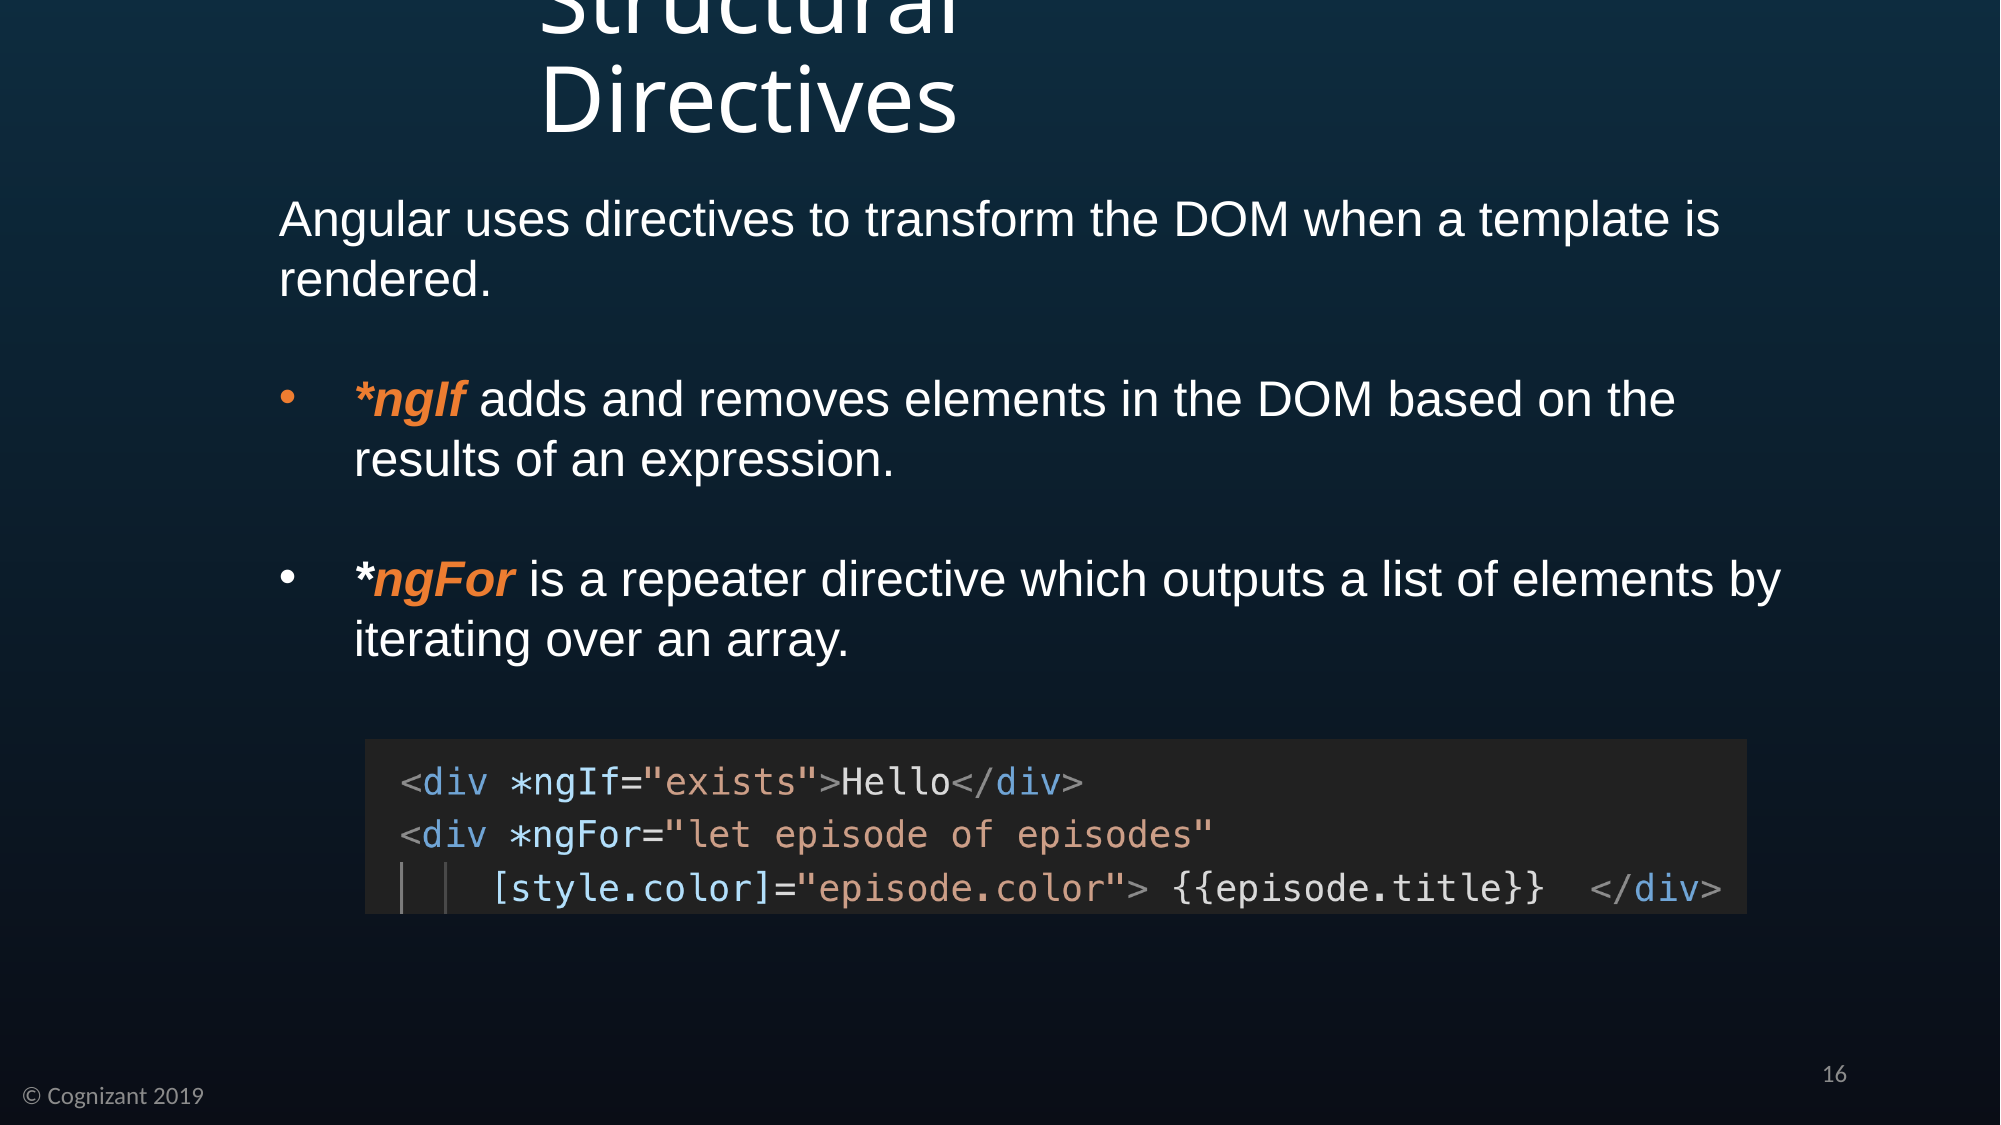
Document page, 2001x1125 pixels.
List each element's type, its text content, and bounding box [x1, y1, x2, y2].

title Structural Directives [523, 0, 1338, 118]
footer © Cognizant 2019 [0, 1065, 451, 1125]
picture [365, 739, 1747, 914]
slide_number 16 [1412, 1042, 1863, 1103]
text_box Angular uses directives to transform the DOM when a template is rendered. *ngIf adds and removes elements in the DOM based on the results of an expression. *ngFor is a repeater directive which outputs a list of elements by iterating over an array. [267, 180, 1845, 672]
